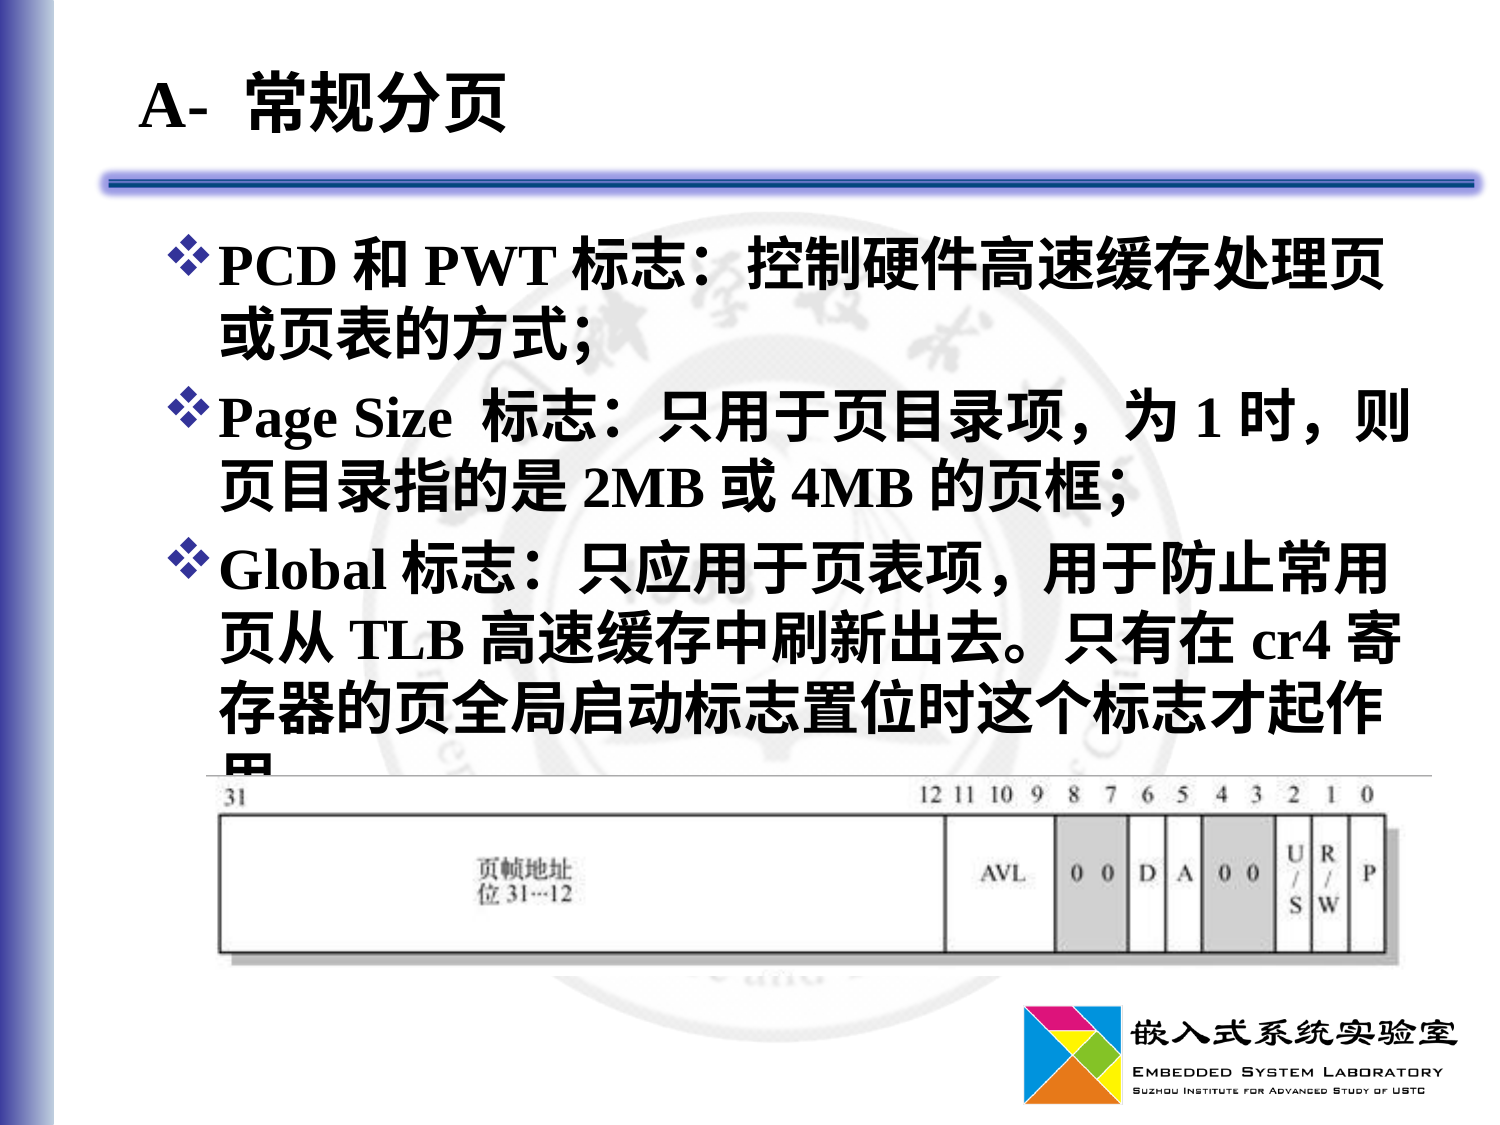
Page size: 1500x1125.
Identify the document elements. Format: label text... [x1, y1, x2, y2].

picture [206, 774, 1432, 977]
picture [336, 1004, 1459, 1105]
title A- 常规分页 [123, 42, 1459, 150]
list PCD和PWT标志：控制硬件高速缓存处理页或页表的方式； Page Size 标志：只用于页目录项，为1时，则页目录指的是2MB或4MB的页框； Global标志：只应用于页表项，用于防止常用页从TLB高速缓存中刷新出去。只有在cr4寄存器的页全局启动标志置位时这个标志才起作用。 [147, 220, 1437, 1024]
picture [88, 160, 1495, 220]
